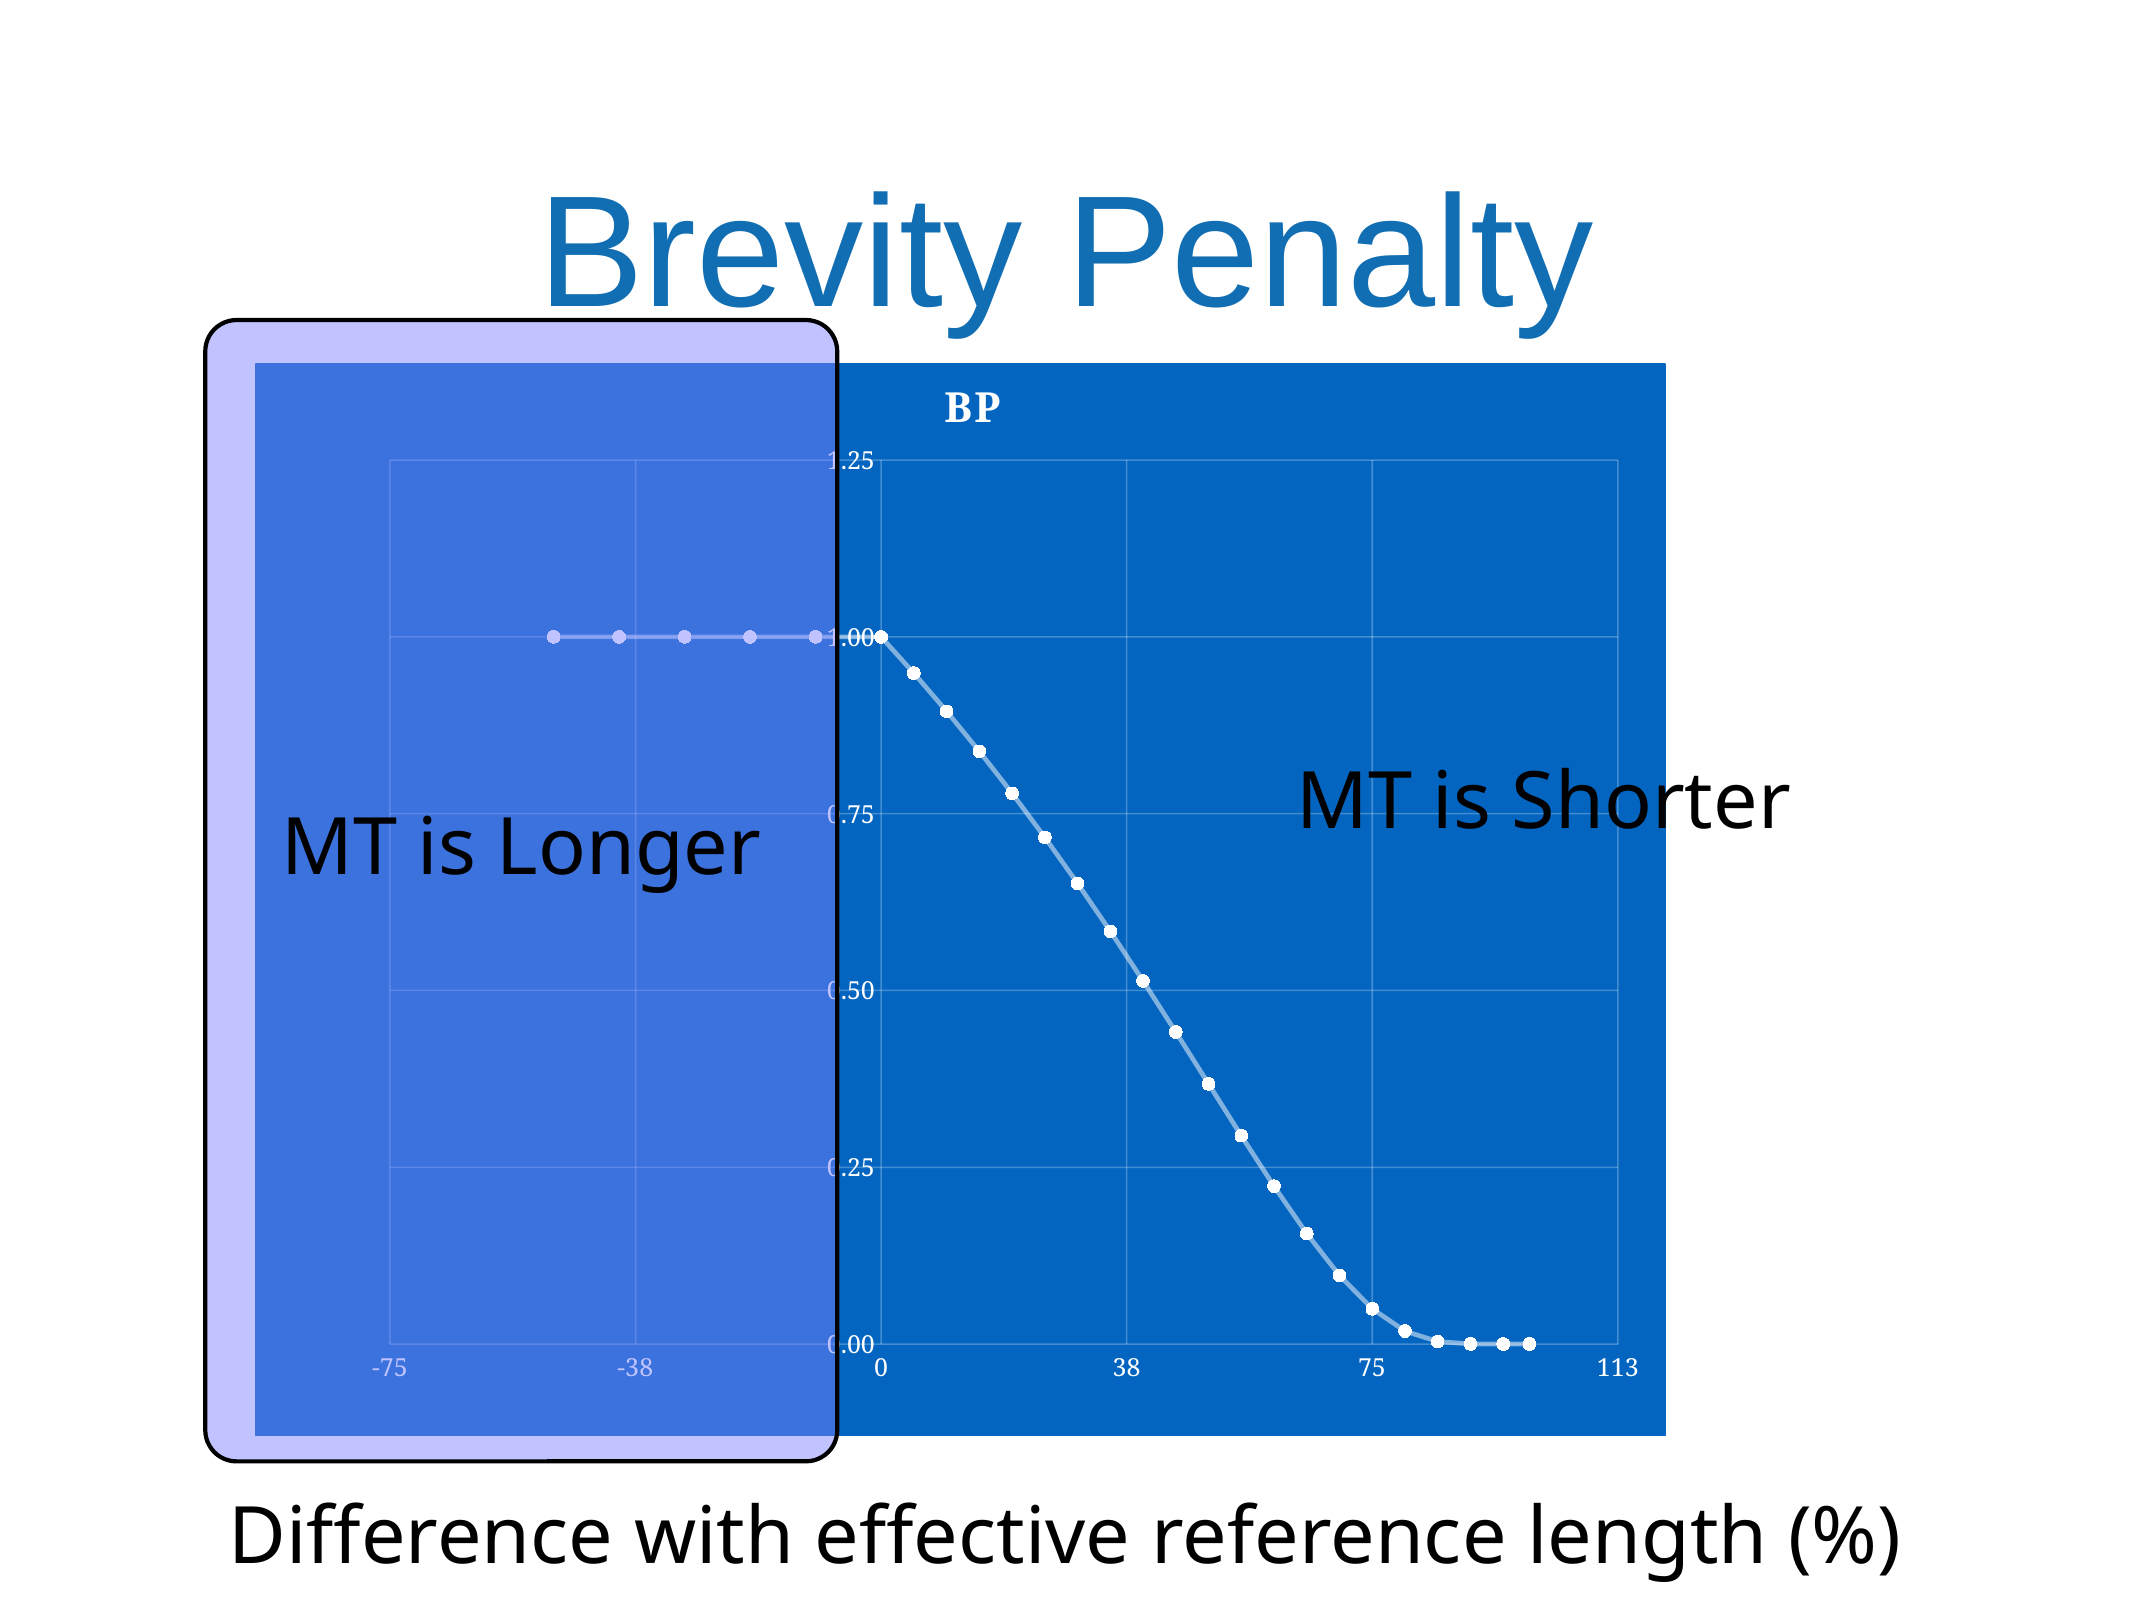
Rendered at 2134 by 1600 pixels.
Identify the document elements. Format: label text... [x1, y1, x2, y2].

title Brevity Penalty [207, 42, 1926, 444]
chart [255, 363, 1667, 1437]
text_box MT is Longer [205, 320, 838, 1462]
text_box MT is Shorter [1675, 741, 1800, 853]
text_box Difference with effective reference length (%) [220, 1476, 1910, 1588]
